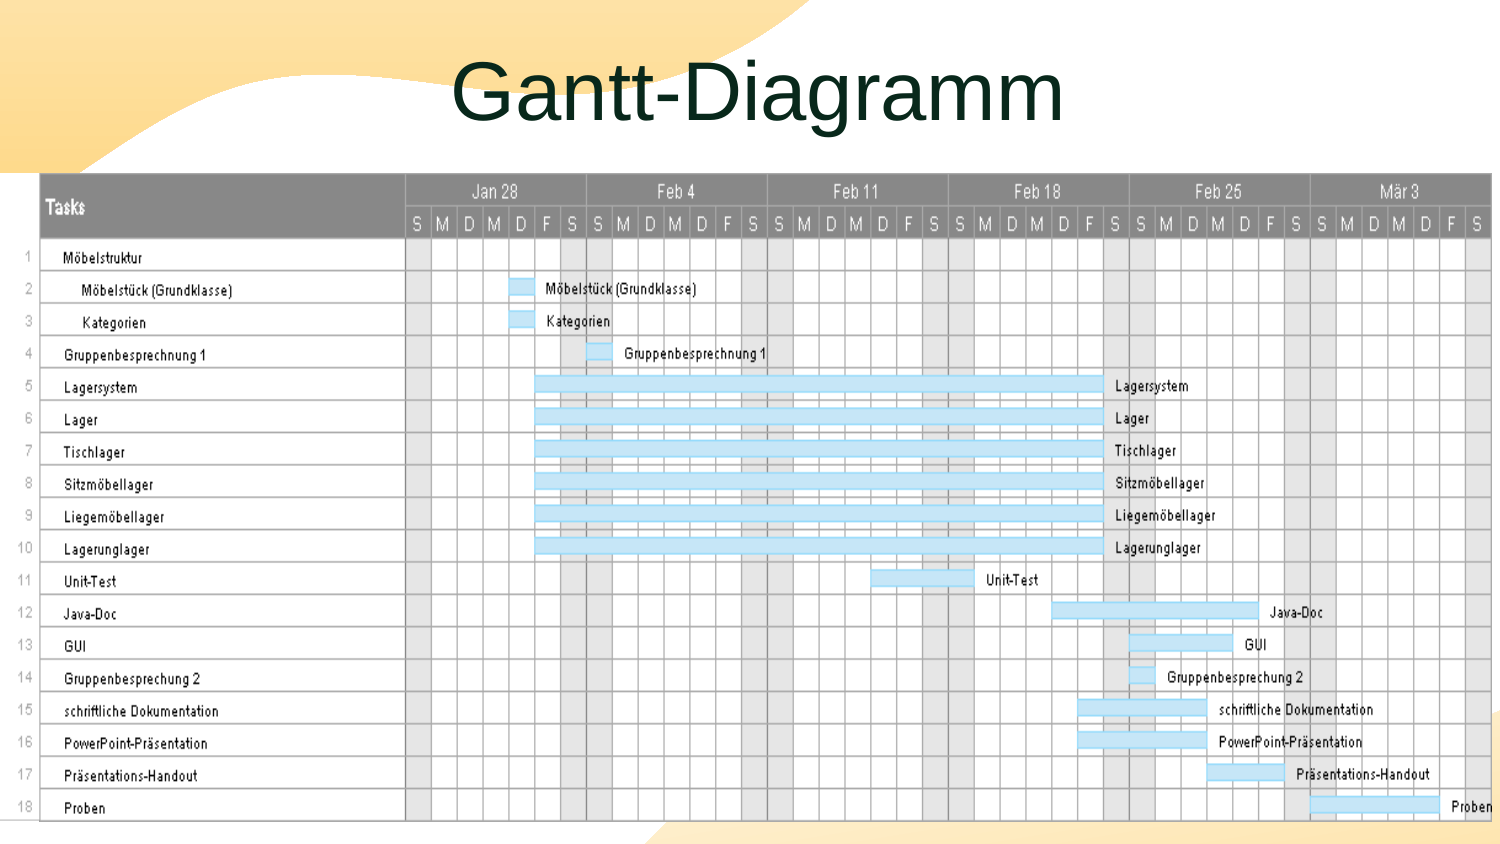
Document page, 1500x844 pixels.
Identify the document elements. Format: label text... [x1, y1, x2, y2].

title Gantt-Diagramm [0, 22, 1500, 127]
picture [0, 173, 1492, 822]
